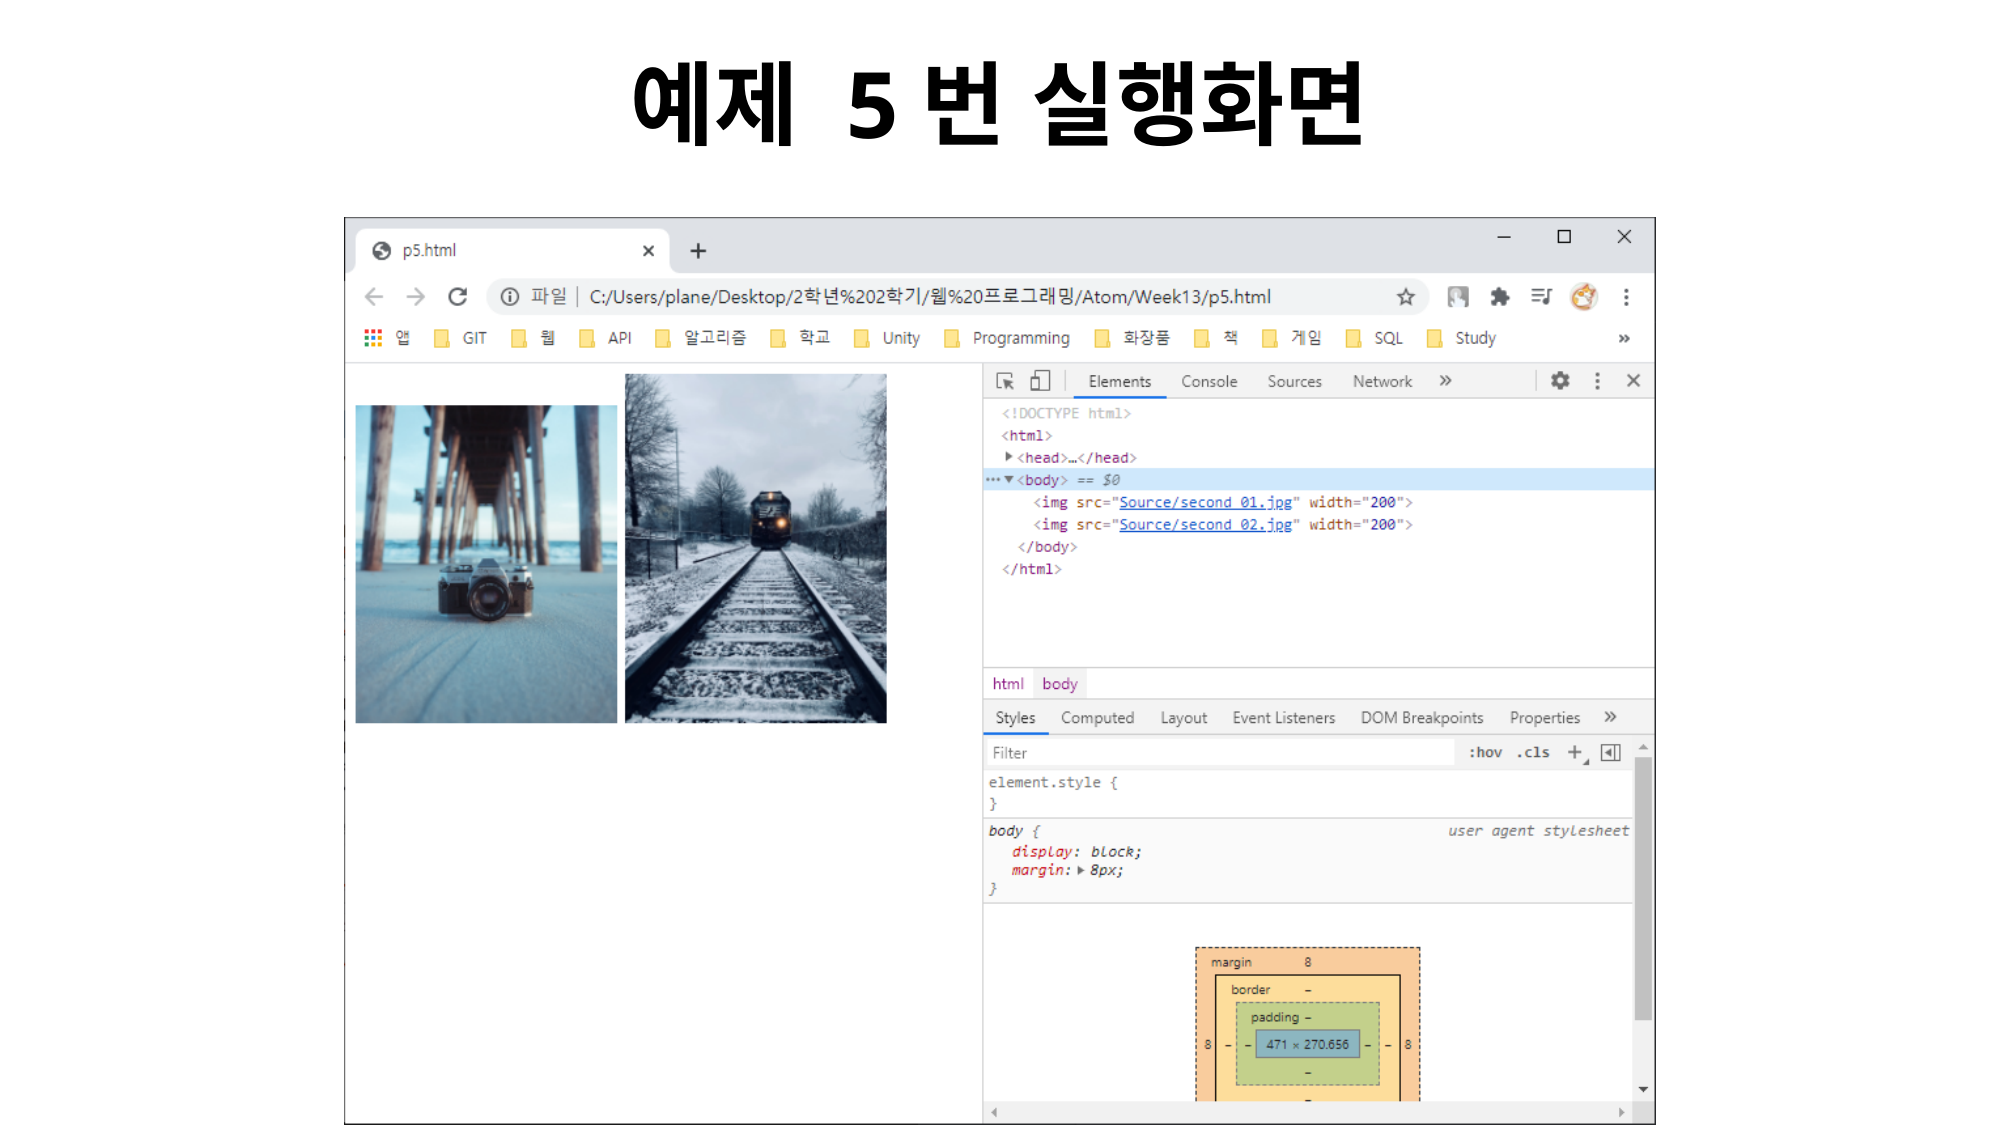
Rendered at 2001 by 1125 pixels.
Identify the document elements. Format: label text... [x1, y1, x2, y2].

picture [344, 217, 1656, 1125]
title 예제 5번 실행화면 [137, 0, 1863, 218]
